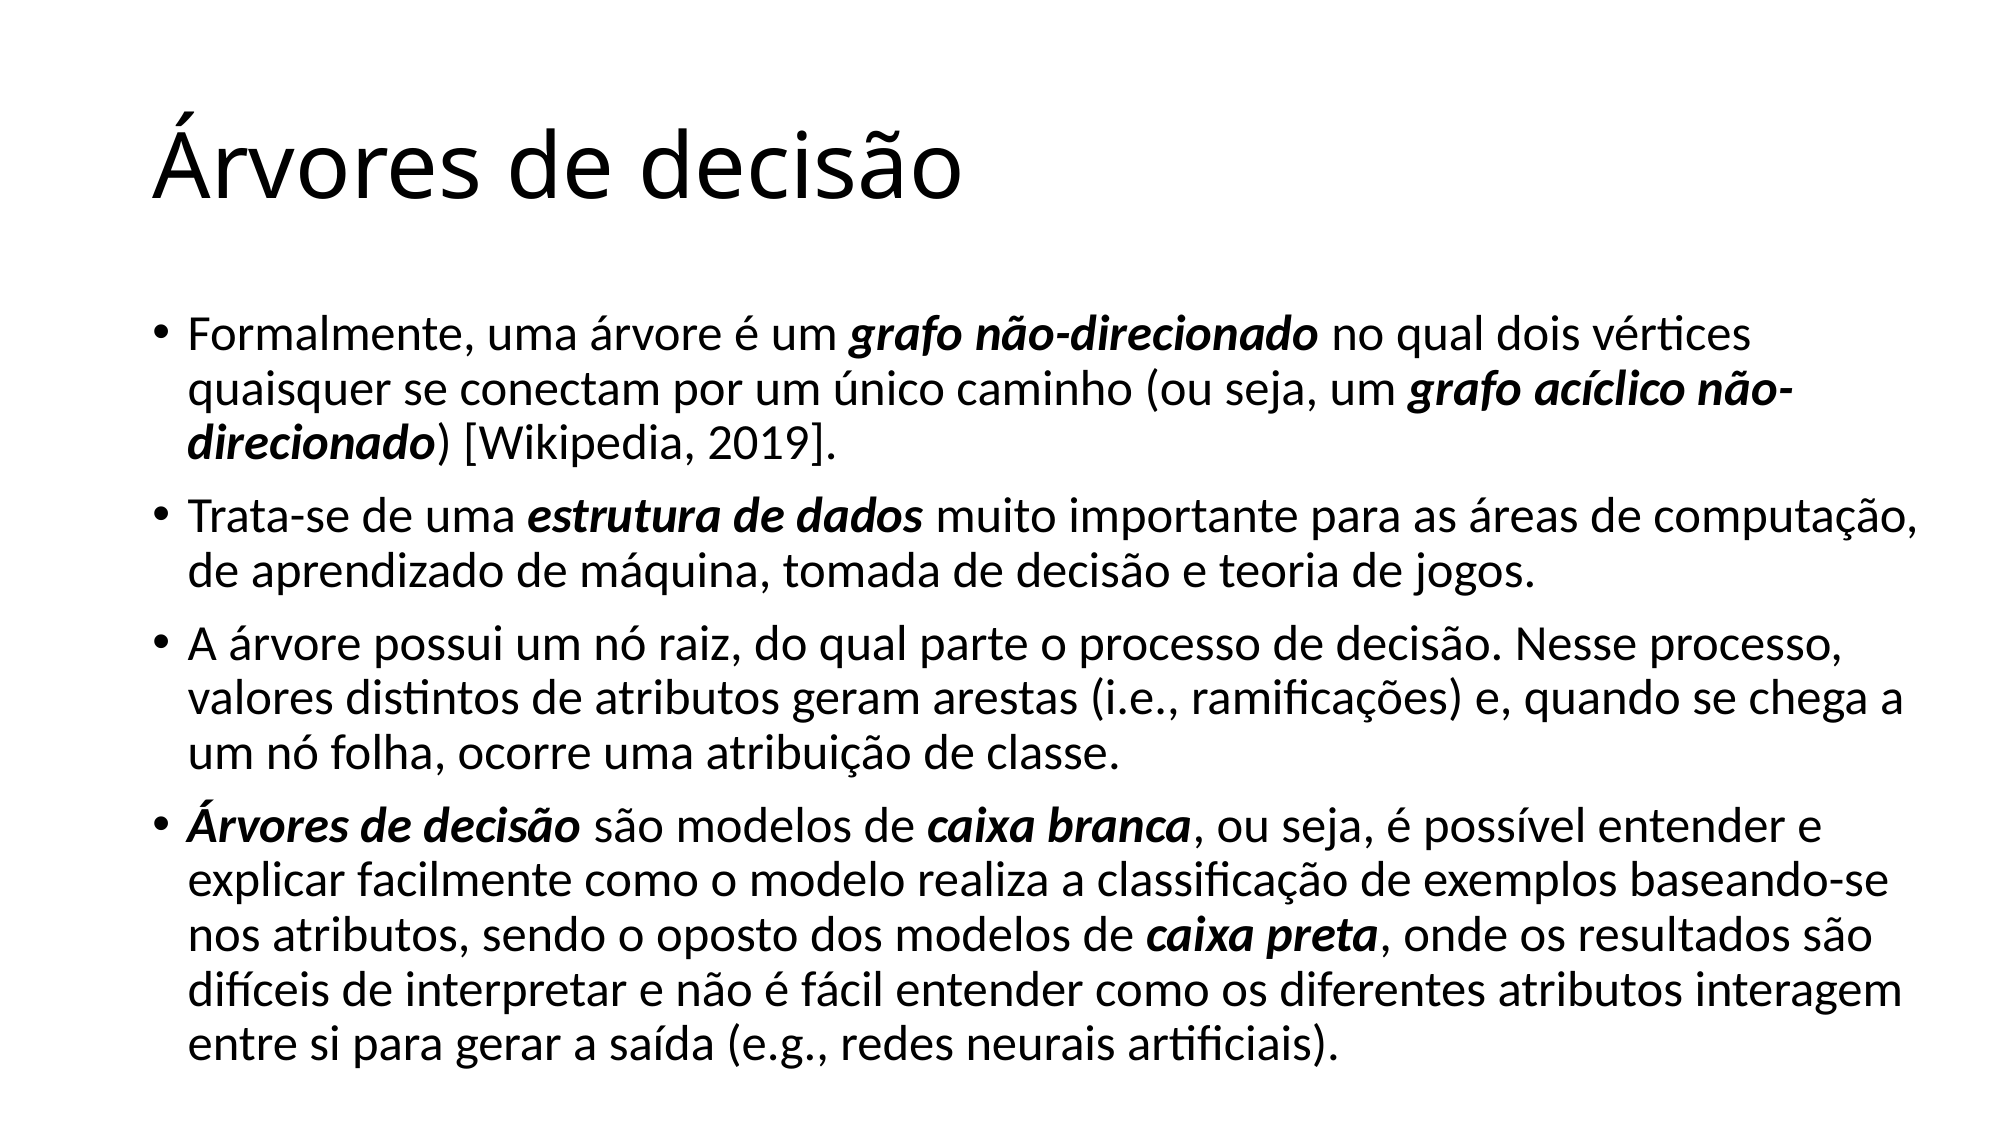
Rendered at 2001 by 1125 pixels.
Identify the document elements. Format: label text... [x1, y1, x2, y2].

list Formalmente, uma árvore é um grafo não-direcionado no qual dois vértices quaisquer se conectam por um único caminho (ou seja, um grafo acíclico não-direcionado) [Wikipedia, 2019]. Trata-se de uma estrutura de dados muito importante para as áreas de computação, de aprendizado de máquina, tomada de decisão e teoria de jogos. A árvore possui um nó raiz, do qual parte o processo de decisão. Nesse processo, valores distintos de atributos geram arestas (i.e., ramificações) e, quando se chega a um nó folha, ocorre uma atribuição de classe. Árvores de decisão são modelos de caixa branca, ou seja, é possível entender e explicar facilmente como o modelo realiza a classificação de exemplos baseando-se nos atributos, sendo o oposto dos modelos de caixa preta, onde os resultados são difíceis de interpretar e não é fácil entender como os diferentes atributos interagem entre si para gerar a saída (e.g., redes neurais artificiais). [137, 299, 1937, 1091]
title Árvores de decisão [137, 59, 1863, 278]
